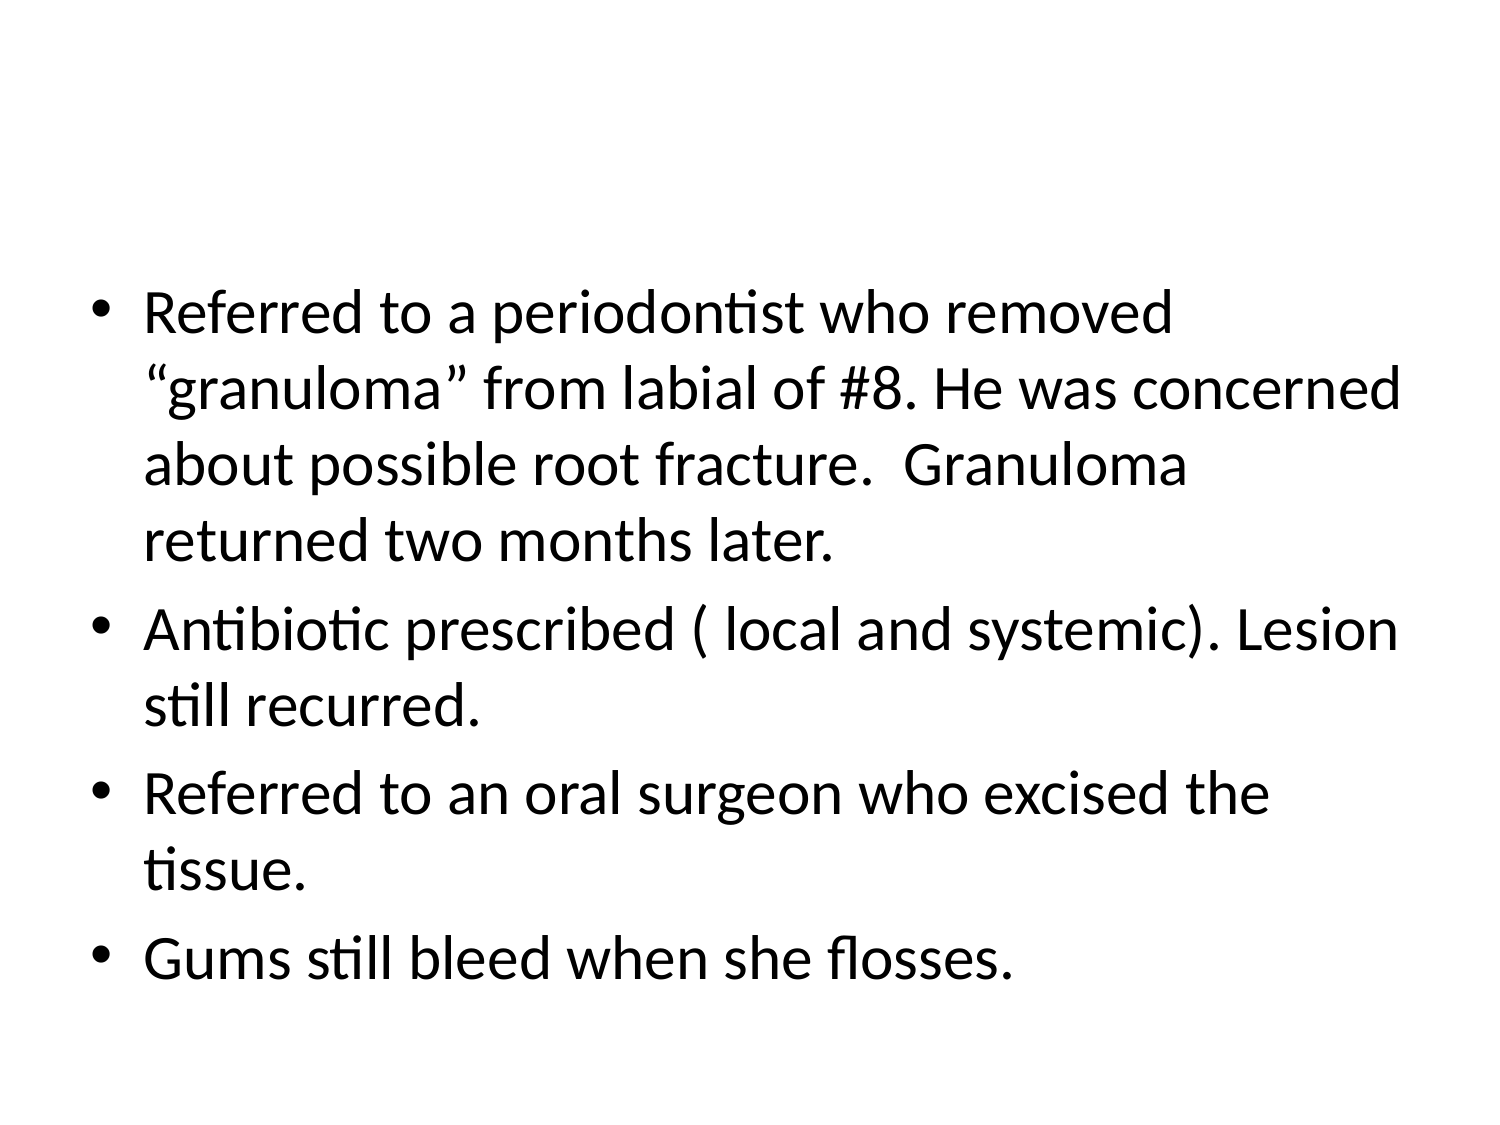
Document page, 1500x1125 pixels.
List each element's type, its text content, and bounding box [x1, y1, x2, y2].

list Referred to a periodontist who removed “granuloma” from labial of #8. He was concerned about possible root fracture. Granuloma returned two months later. Antibiotic prescribed ( local and systemic). Lesion still recurred. Referred to an oral surgeon who excised the tissue. Gums still bleed when she flosses. [75, 262, 1425, 1005]
